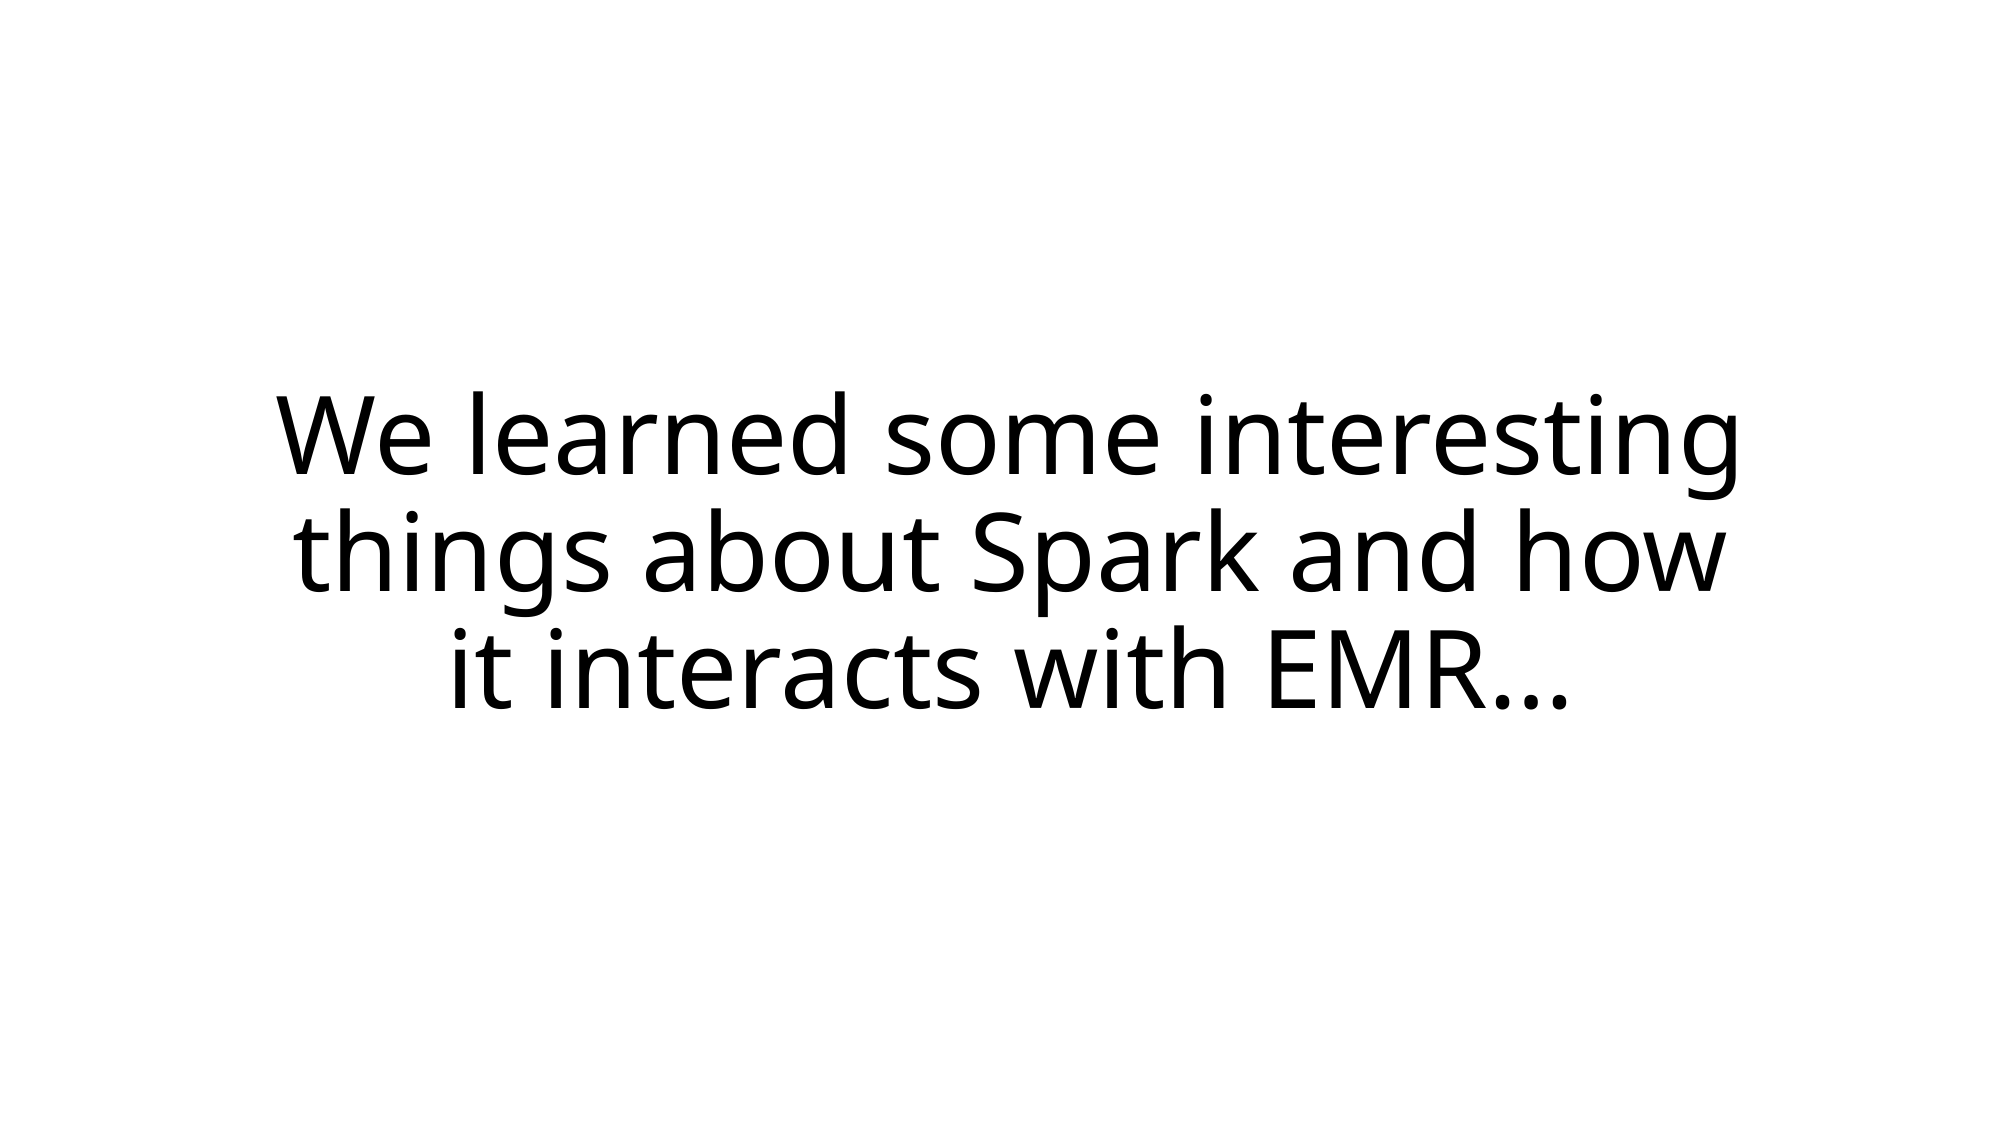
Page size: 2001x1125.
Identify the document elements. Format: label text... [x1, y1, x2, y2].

title We learned some interesting things about Spark and how it interacts with EMR… [260, 348, 1761, 741]
